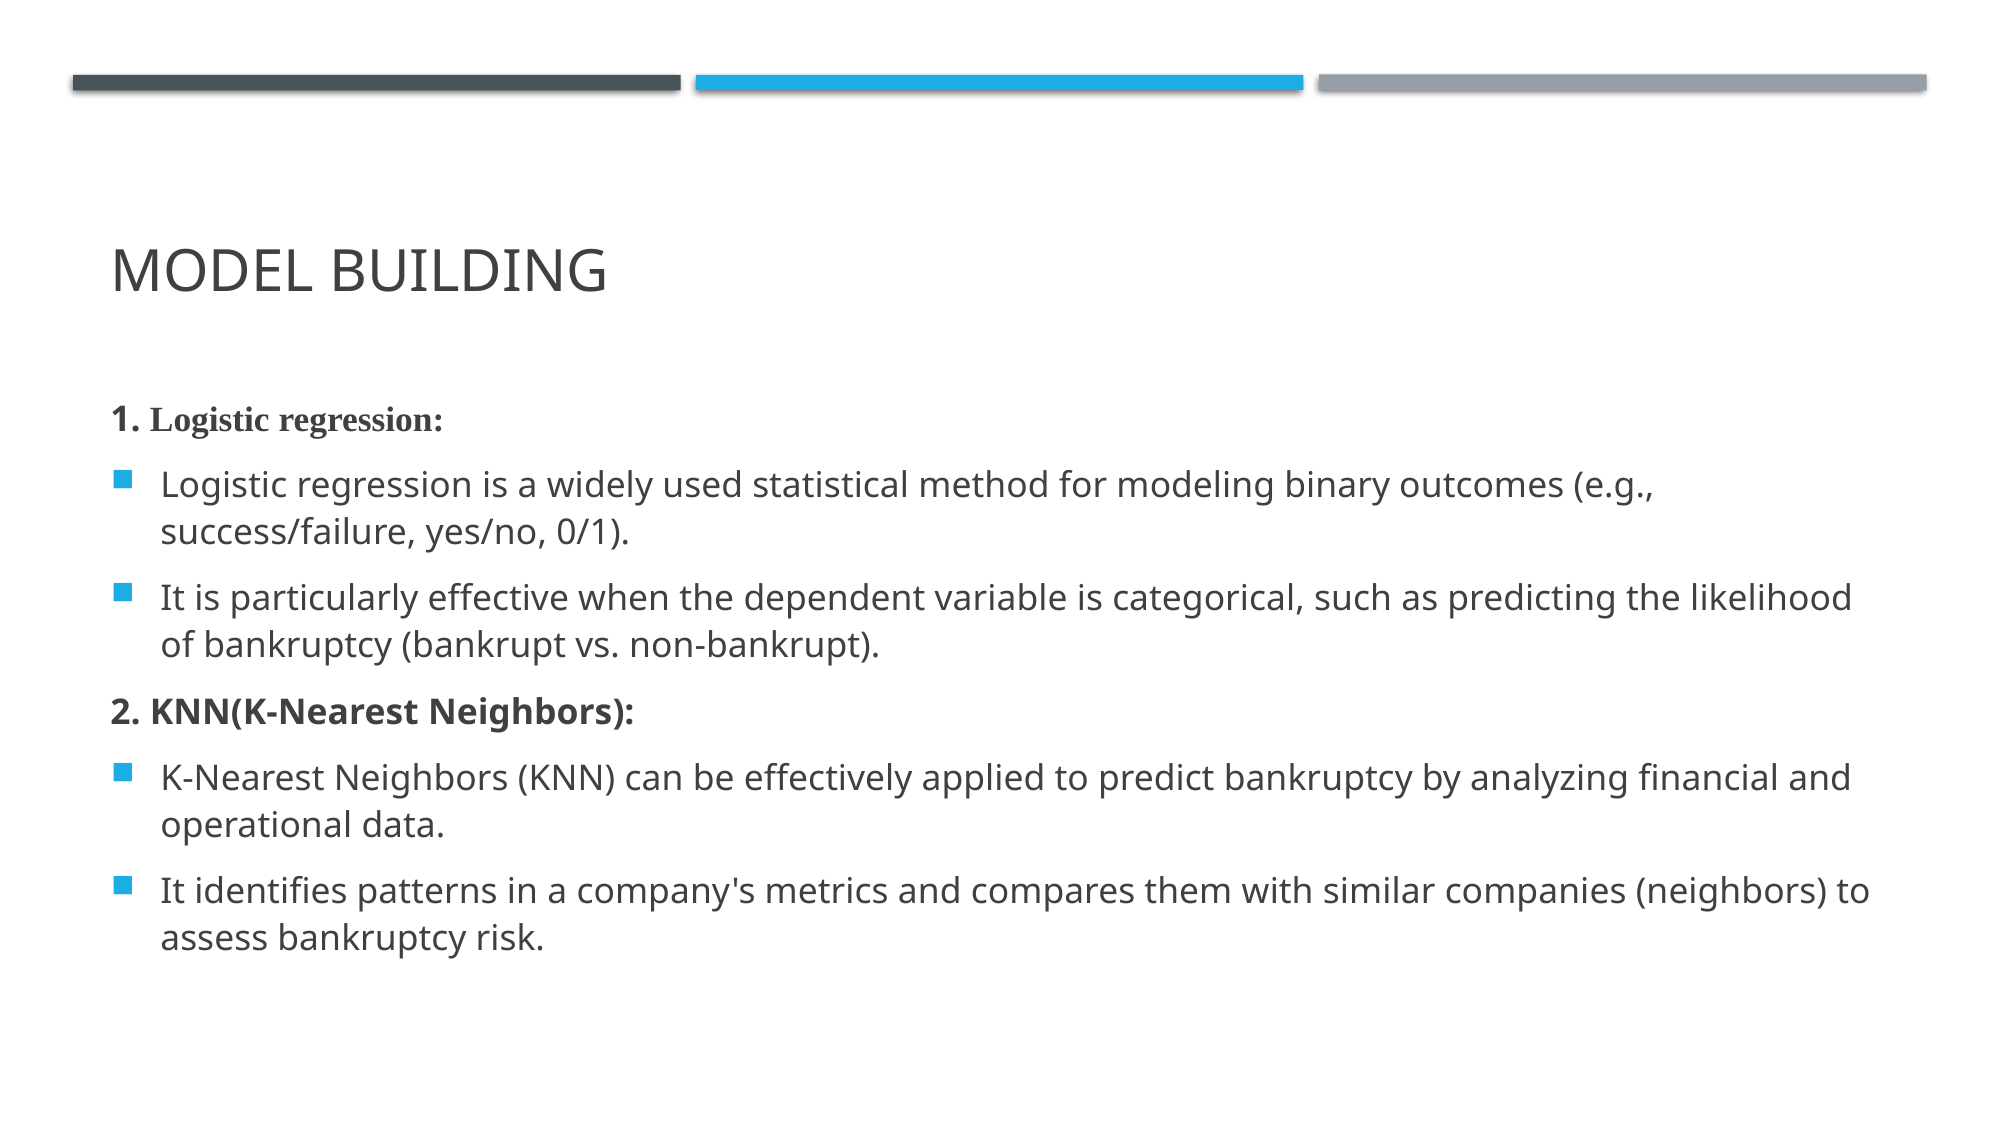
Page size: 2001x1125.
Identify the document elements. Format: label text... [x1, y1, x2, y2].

title MODEL BUILDING [95, 115, 1905, 311]
list 1. Logistic regression: Logistic regression is a widely used statistical method for modeling binary outcomes (e.g., success/failure, yes/no, 0/1). It is particularly effective when the dependent variable is categorical, such as predicting the likelihood of bankruptcy (bankrupt vs. non-bankrupt). 2. KNN(K-Nearest Neighbors): K-Nearest Neighbors (KNN) can be effectively applied to predict bankruptcy by analyzing financial and operational data. It identifies patterns in a company's metrics and compares them with similar companies (neighbors) to assess bankruptcy risk. [95, 383, 1905, 981]
